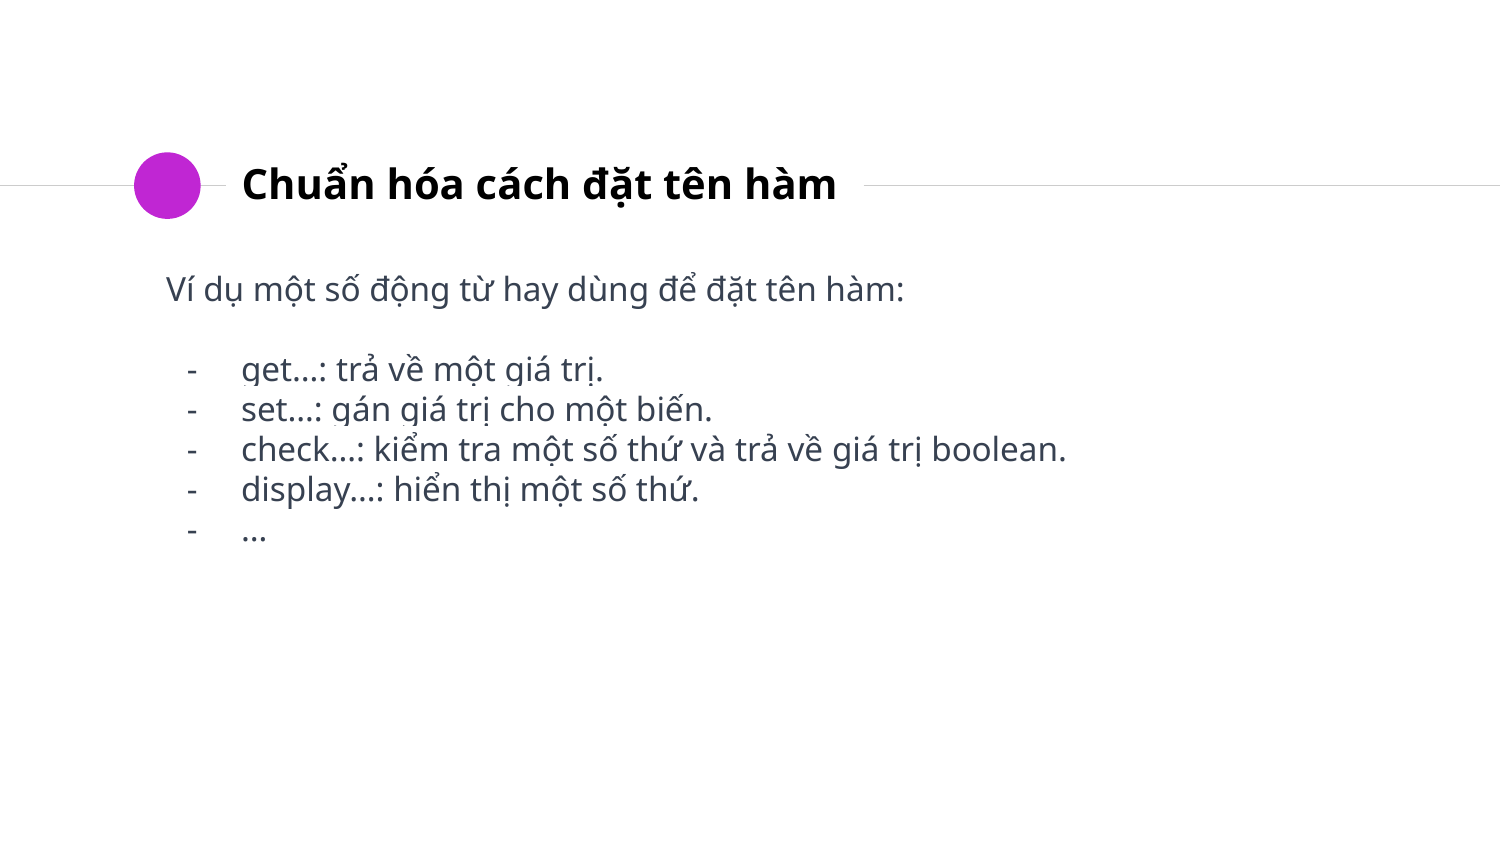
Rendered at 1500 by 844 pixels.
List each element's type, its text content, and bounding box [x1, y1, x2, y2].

title Chuẩn hóa cách đặt tên hàm [226, 146, 866, 219]
list Ví dụ một số động từ hay dùng để đặt tên hàm: get…: trả về một giá trị. set…: gán giá trị cho một biến. check…: kiểm tra một số thứ và trả về giá trị boolean. display…: hiển thị một số thứ. … [150, 253, 1239, 765]
